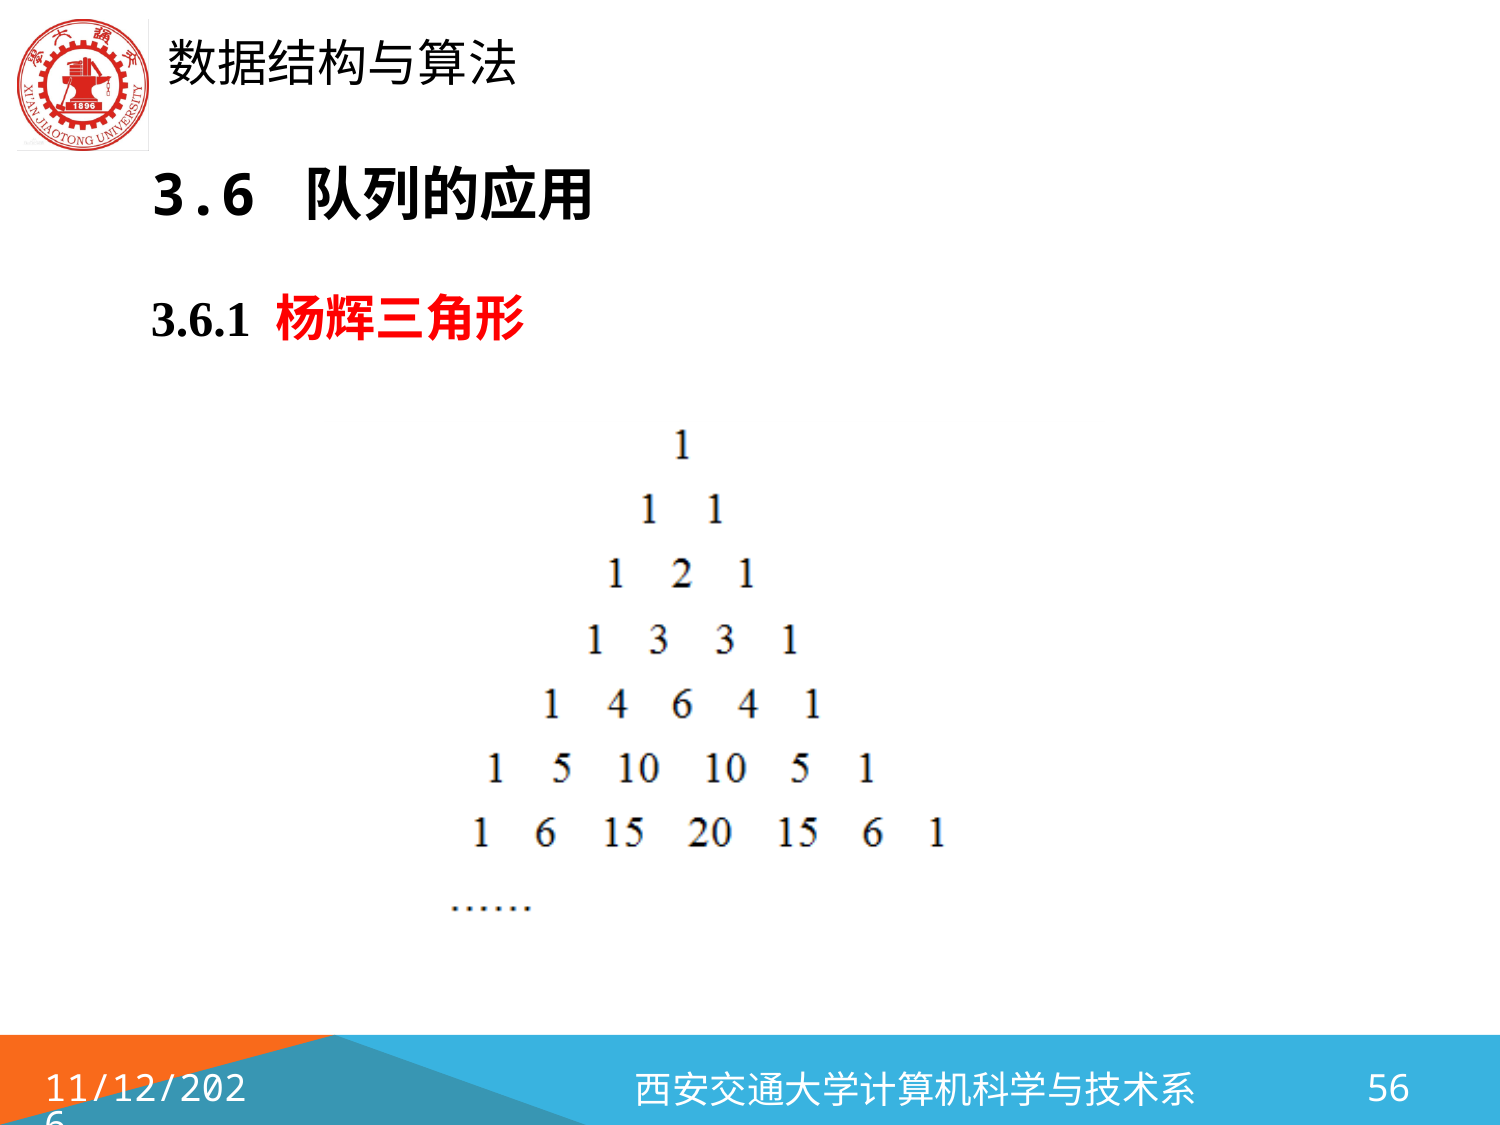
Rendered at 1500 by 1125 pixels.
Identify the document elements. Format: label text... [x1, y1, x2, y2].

title 3.6 队列的应用 [135, 146, 1370, 237]
list 3.6.1 杨辉三角形 [135, 267, 1370, 855]
picture [17, 19, 149, 151]
picture [324, 420, 1105, 930]
